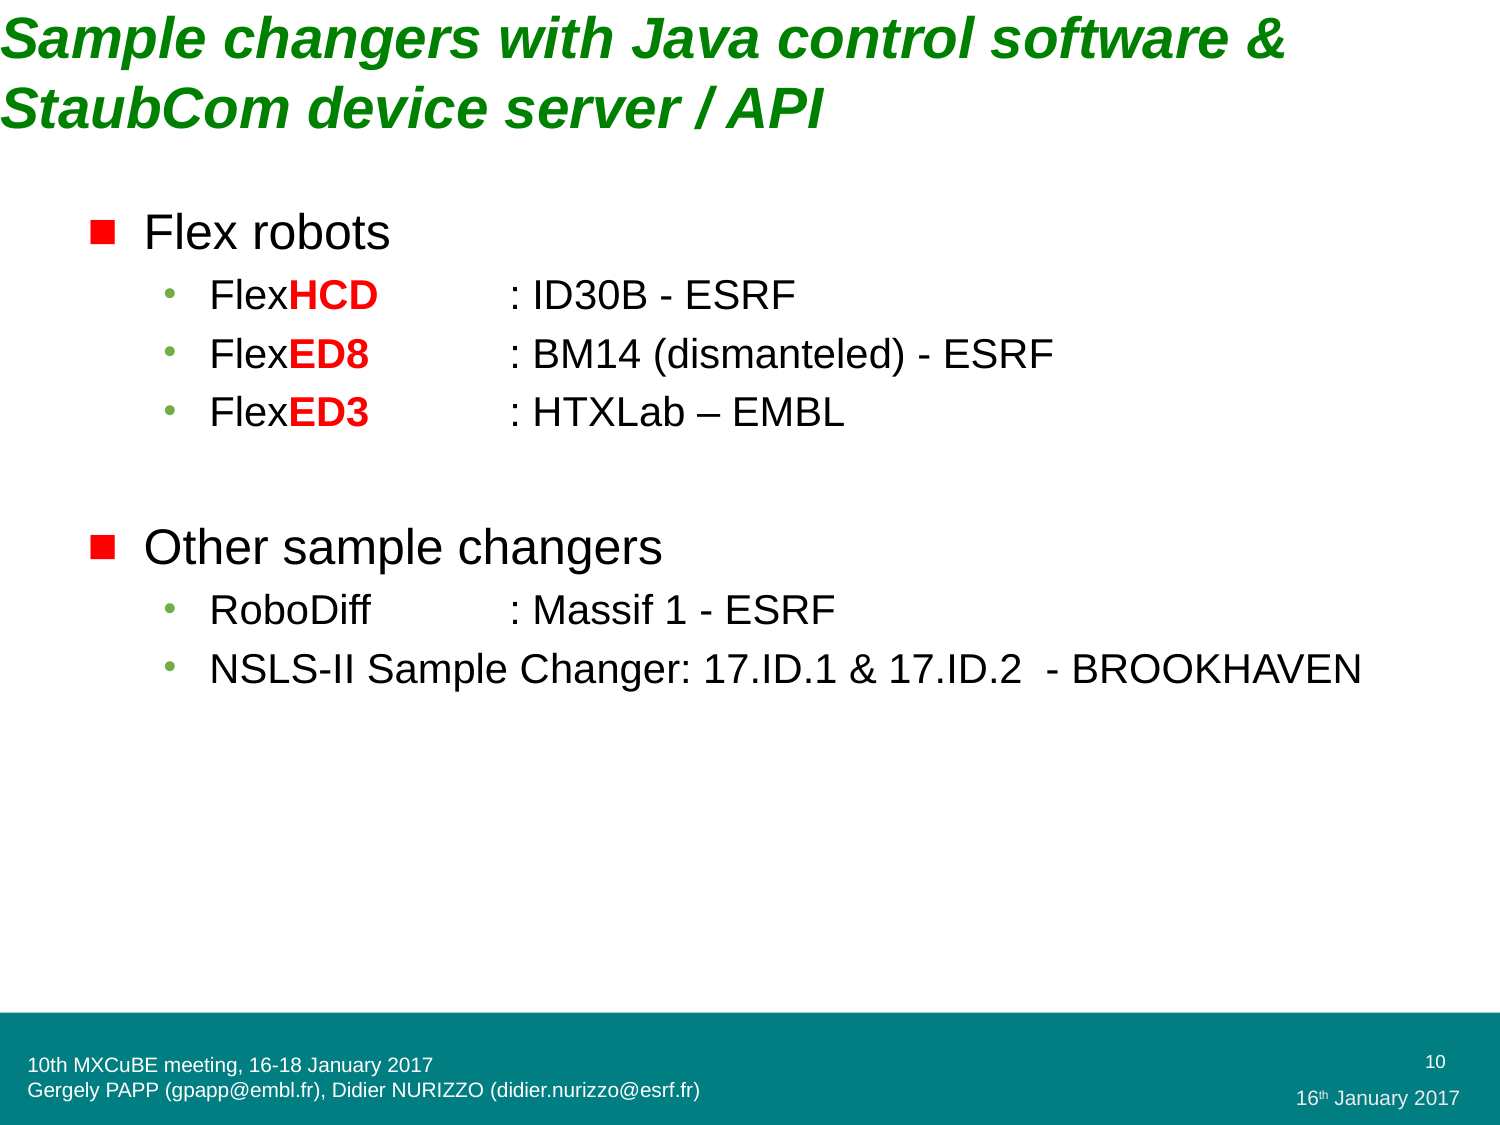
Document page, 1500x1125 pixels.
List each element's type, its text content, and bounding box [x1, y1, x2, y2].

list Flex robots FlexHCD : ID30B - ESRF FlexED8 : BM14 (dismanteled) - ESRF FlexED3 : HTXLab – EMBL Other sample changers RoboDiff : Massif 1 - ESRF NSLS-II Sample Changer: 17.ID.1 & 17.ID.2 - BROOKHAVEN [87, 199, 1426, 915]
title Sample changers with Java control software & StaubCom device server / API [0, 0, 1500, 76]
